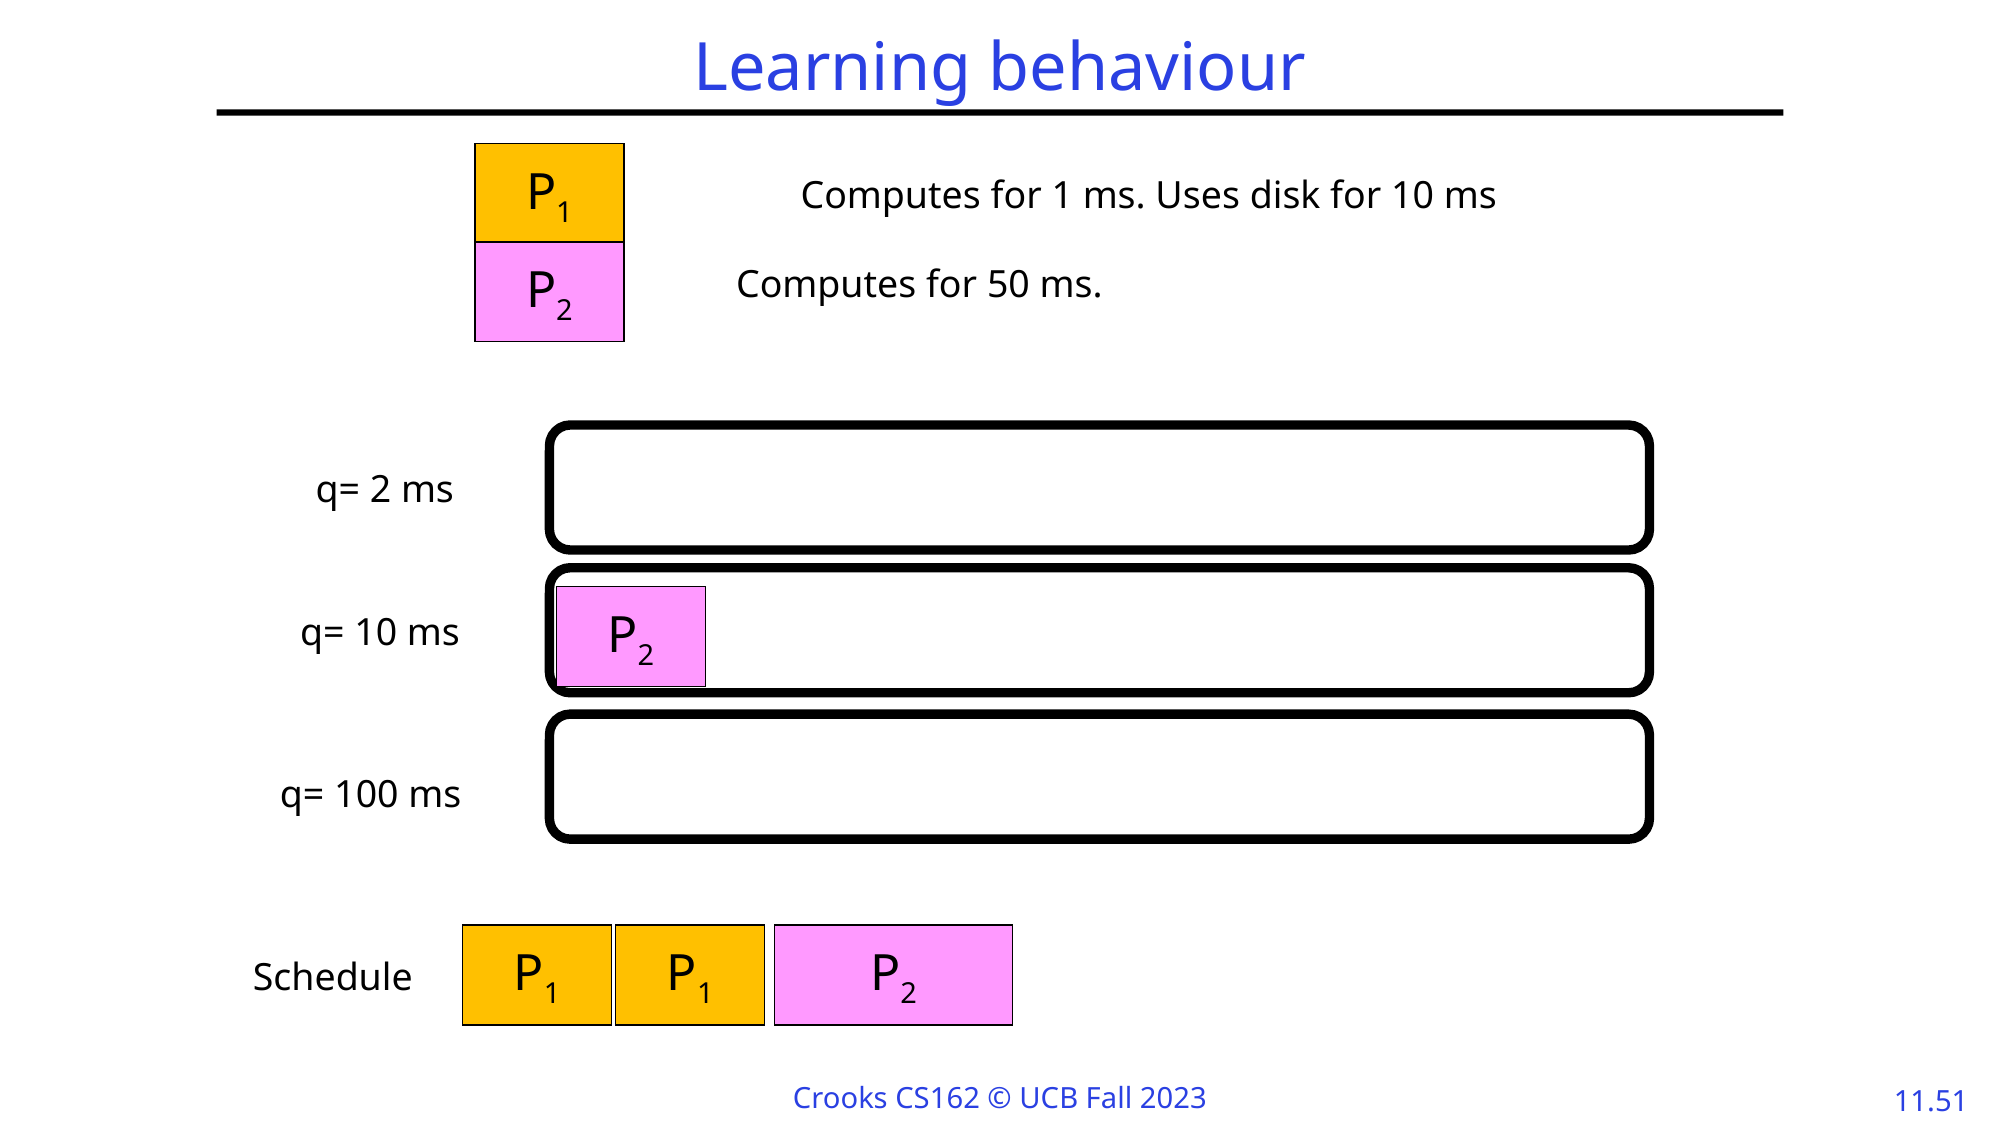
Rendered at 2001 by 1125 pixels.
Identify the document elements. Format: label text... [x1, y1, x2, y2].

text_box P2 [474, 274, 624, 342]
text_box [549, 567, 1650, 693]
text_box P2 [774, 924, 1013, 1025]
text_box Schedule [238, 945, 429, 1005]
text_box q= 10 ms [285, 600, 475, 661]
text_box Computes for 50 ms. [721, 275, 1128, 312]
text_box P1 [462, 924, 612, 1025]
text_box q= 100 ms [265, 762, 477, 823]
text_box P2 [556, 586, 706, 687]
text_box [474, 143, 1649, 267]
text_box P1 [615, 924, 765, 1025]
text_box q= 2 ms [300, 457, 469, 518]
title Learning behaviour [216, 24, 1784, 113]
text_box [549, 424, 1650, 551]
text_box [549, 714, 1650, 840]
